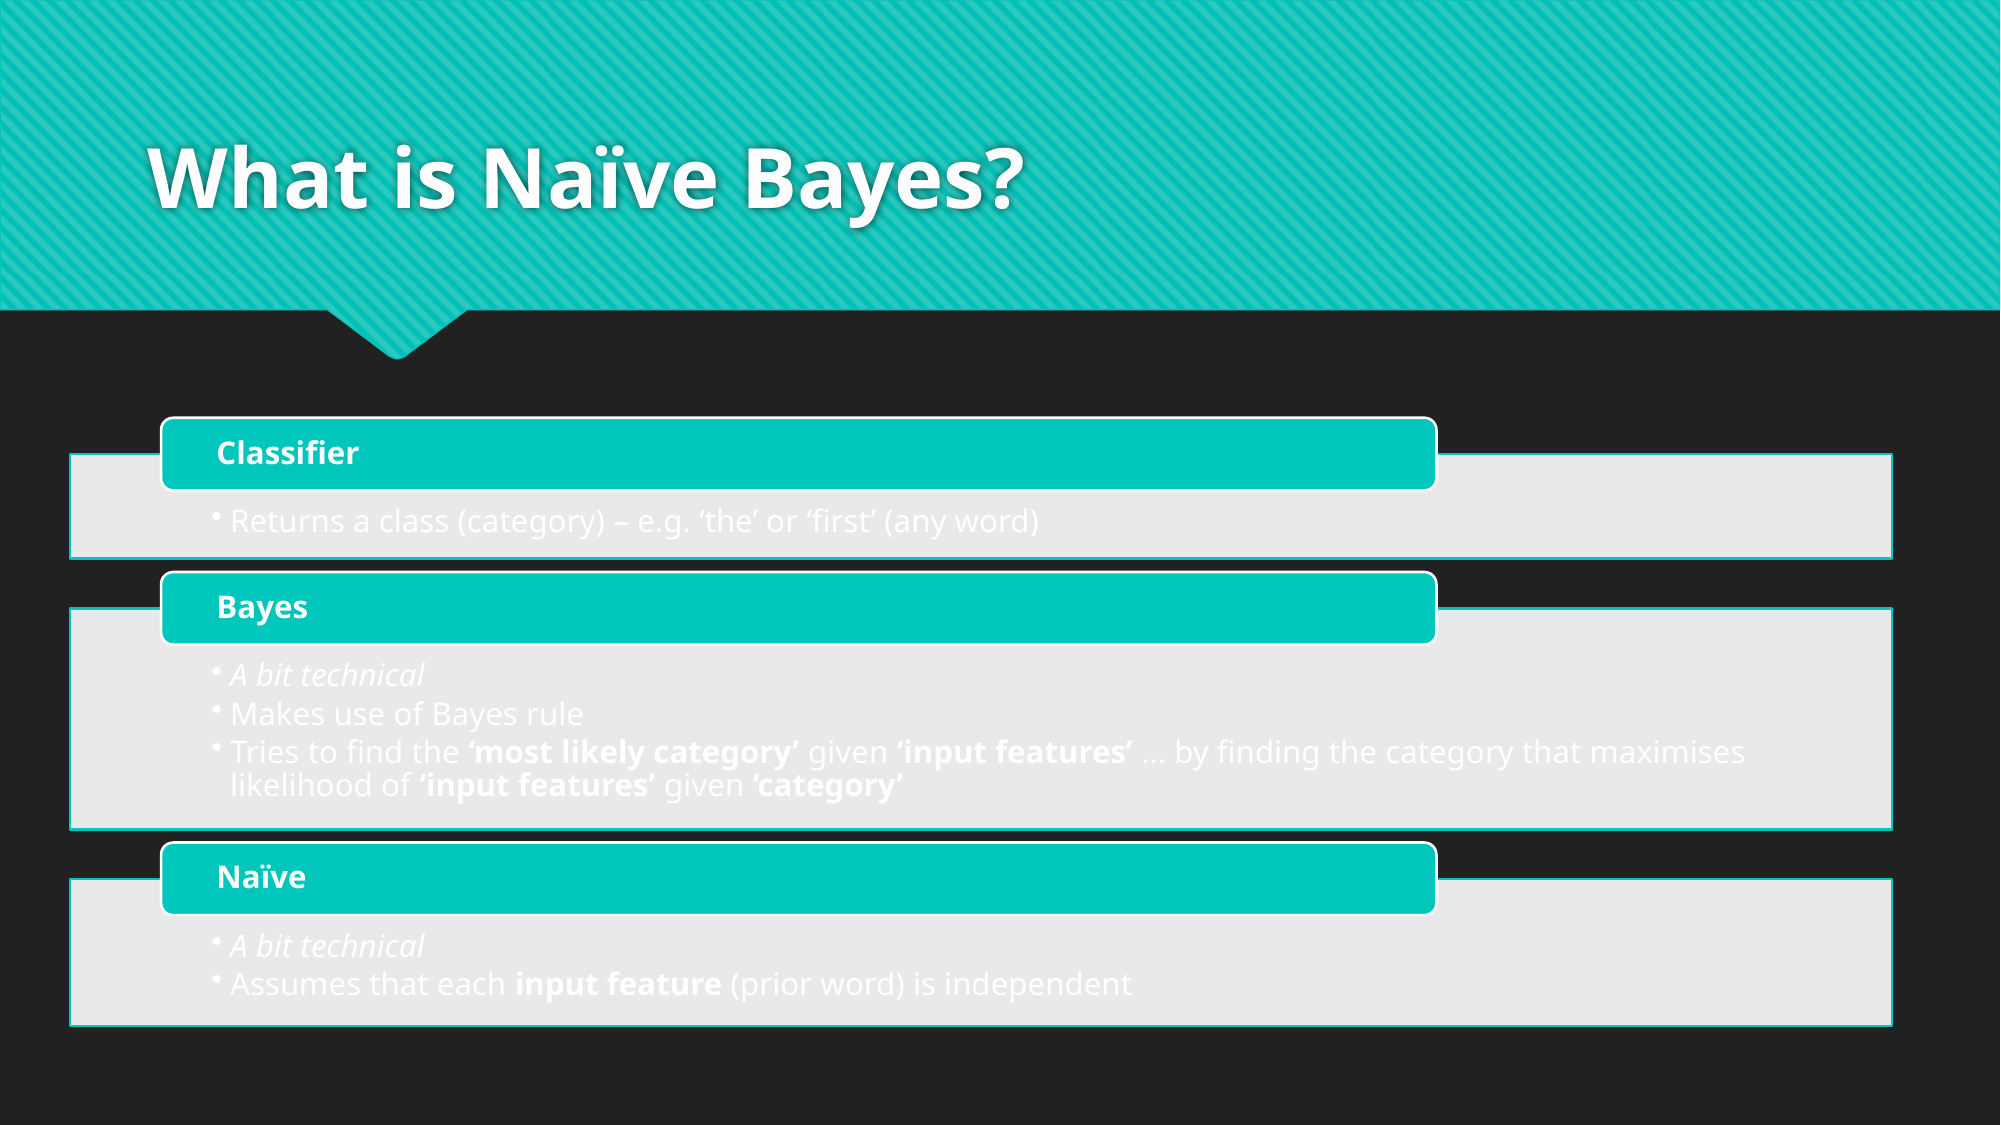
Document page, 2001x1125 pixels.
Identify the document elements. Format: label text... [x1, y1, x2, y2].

title What is Naïve Bayes? [132, 73, 1868, 233]
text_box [69, 411, 1893, 1033]
